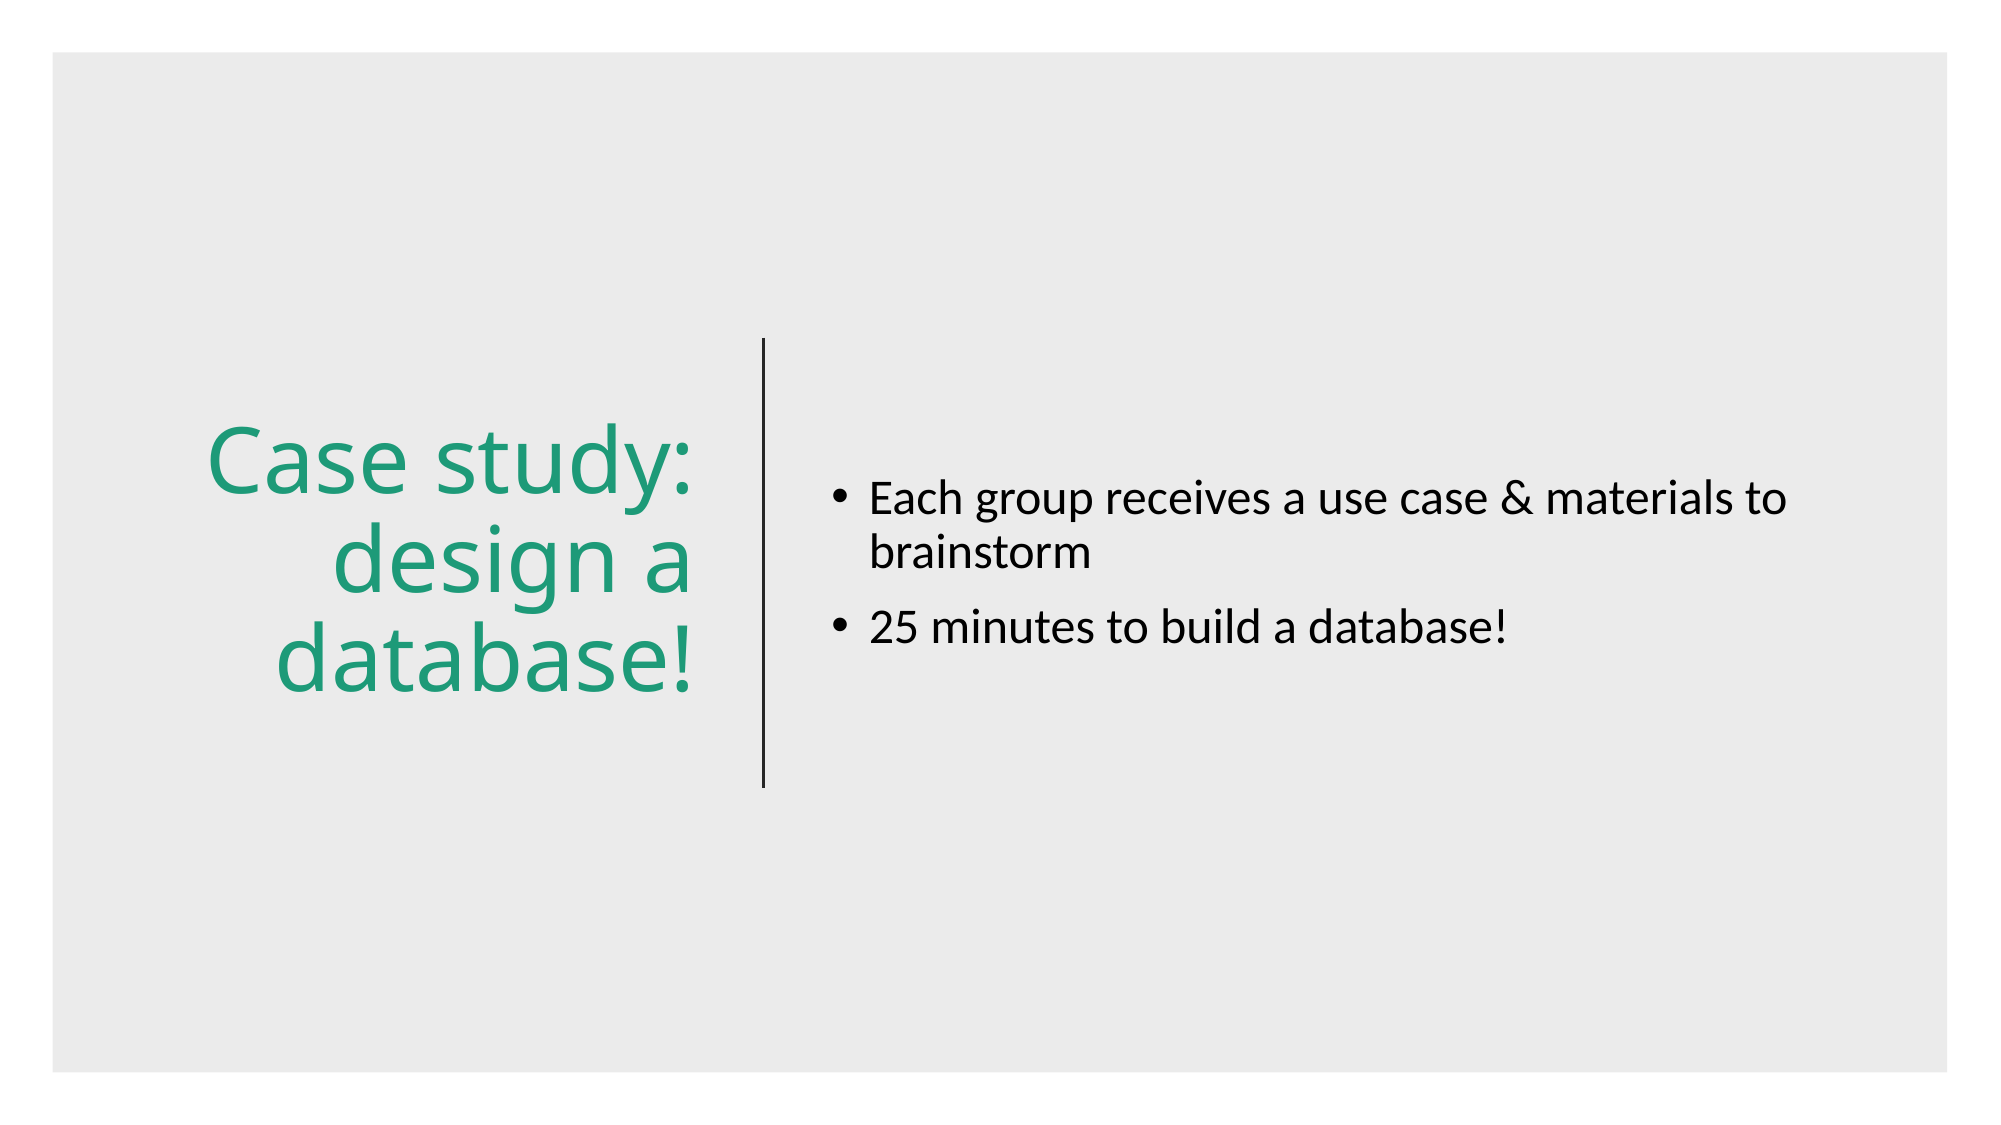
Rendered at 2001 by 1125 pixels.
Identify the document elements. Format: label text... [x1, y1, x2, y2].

title Case study: design a database! [137, 158, 711, 967]
text_box [52, 51, 1948, 1073]
list Each group receives a use case & materials to brainstorm 25 minutes to build a database! [816, 158, 1863, 967]
